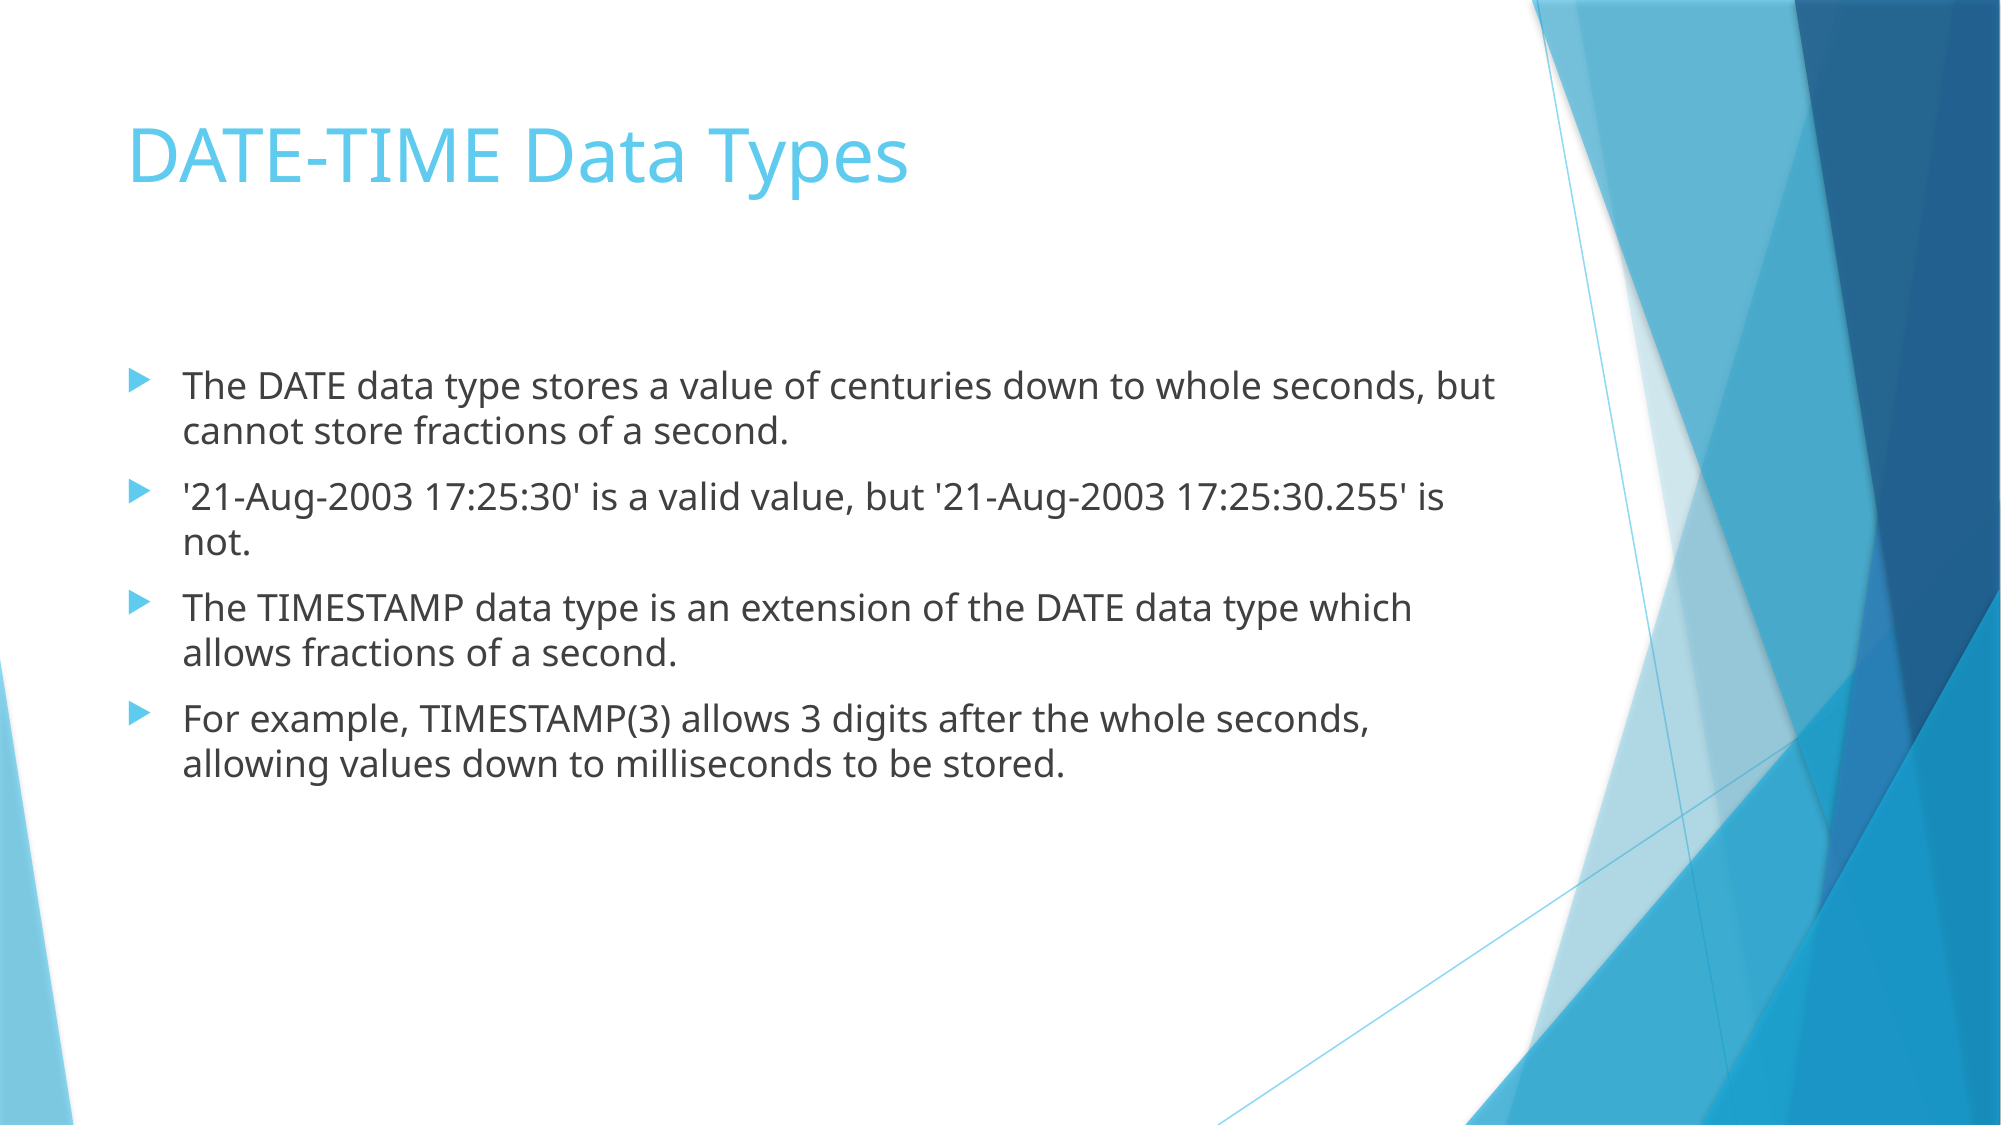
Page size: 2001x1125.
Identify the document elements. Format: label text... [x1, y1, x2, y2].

title DATE-TIME Data Types [111, 99, 1522, 317]
list The DATE data type stores a value of centuries down to whole seconds, but cannot store fractions of a second. '21-Aug-2003 17:25:30' is a valid value, but '21-Aug-2003 17:25:30.255' is not. The TIMESTAMP data type is an extension of the DATE data type which allows fractions of a second. For example, TIMESTAMP(3) allows 3 digits after the whole seconds, allowing values down to milliseconds to be stored. [111, 354, 1522, 992]
